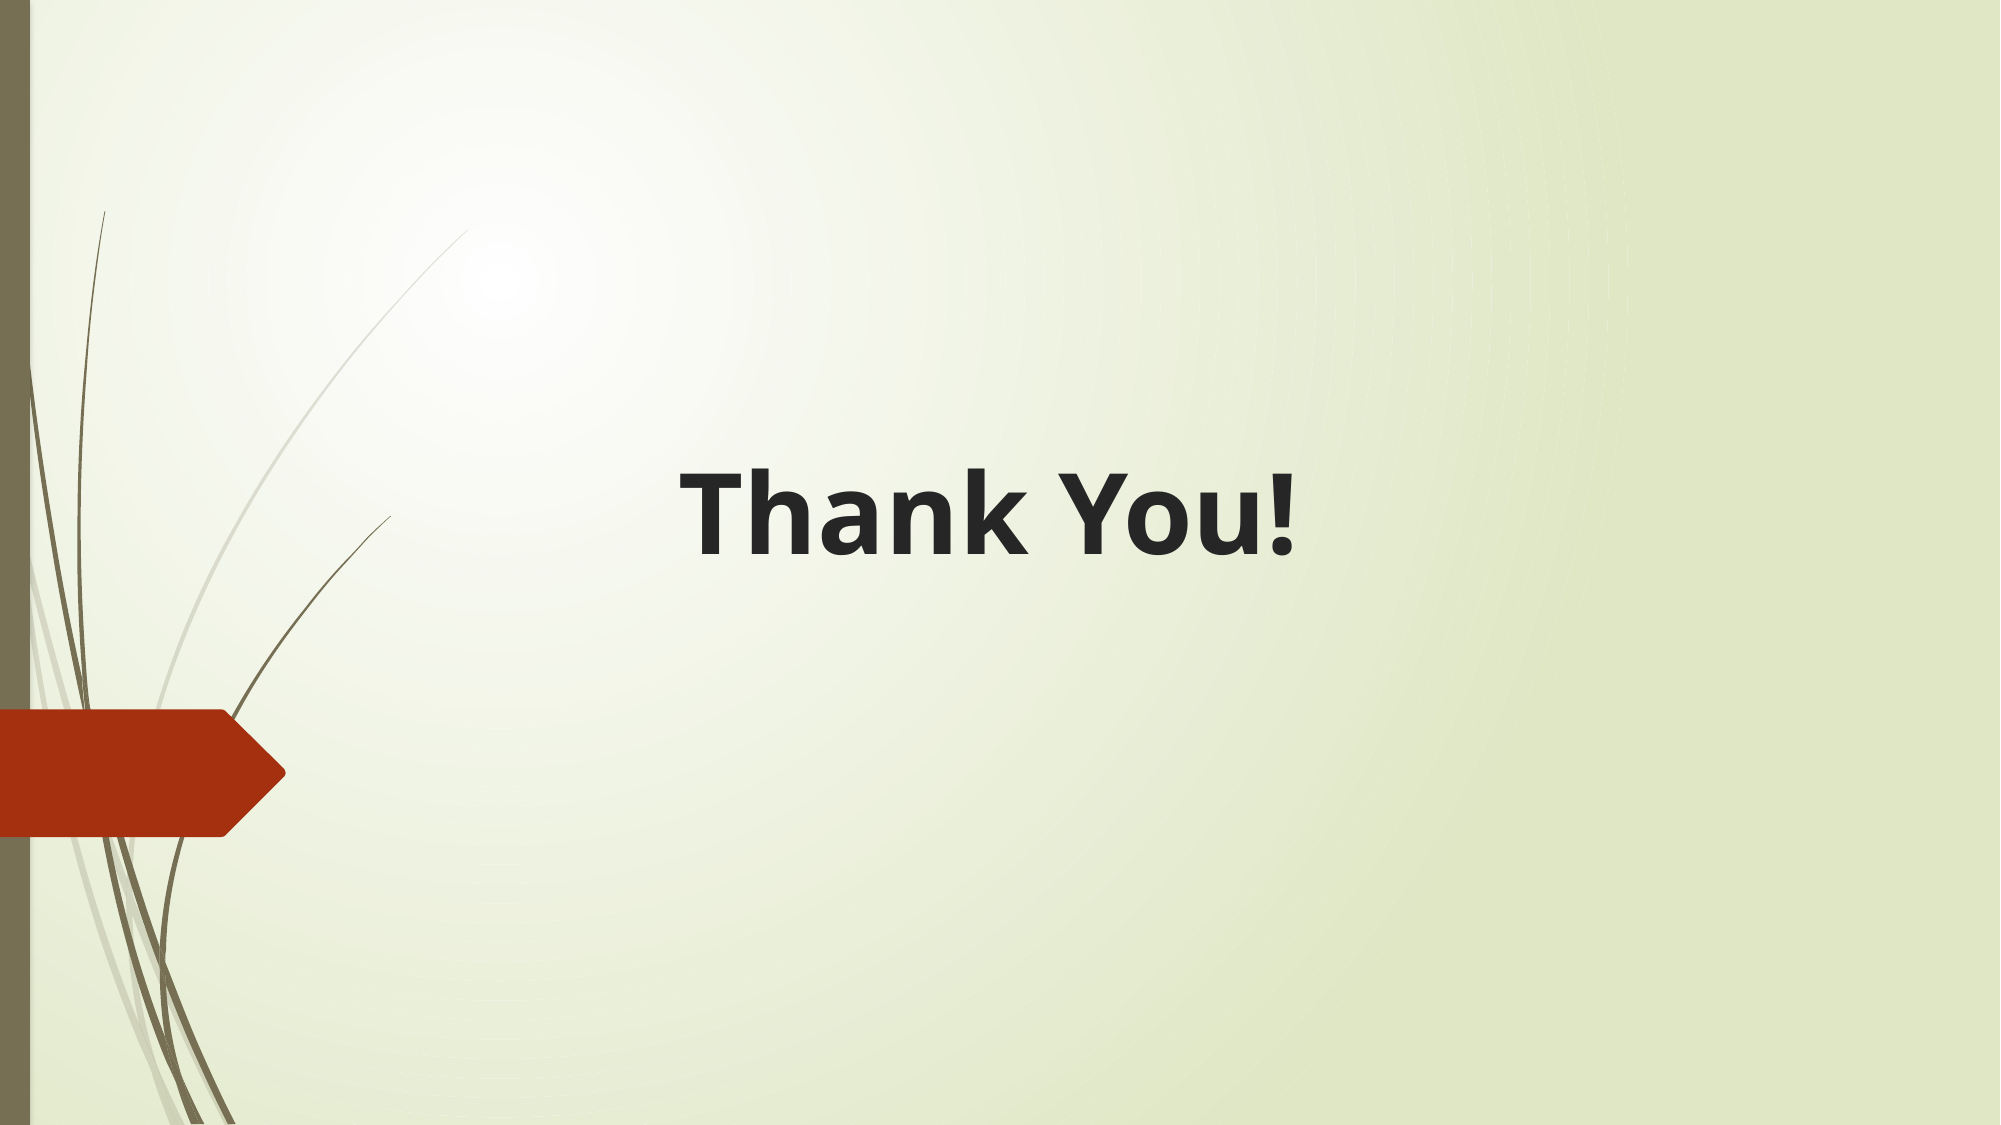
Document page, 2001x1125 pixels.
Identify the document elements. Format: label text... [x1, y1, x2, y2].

title Thank You! [663, 342, 1705, 586]
